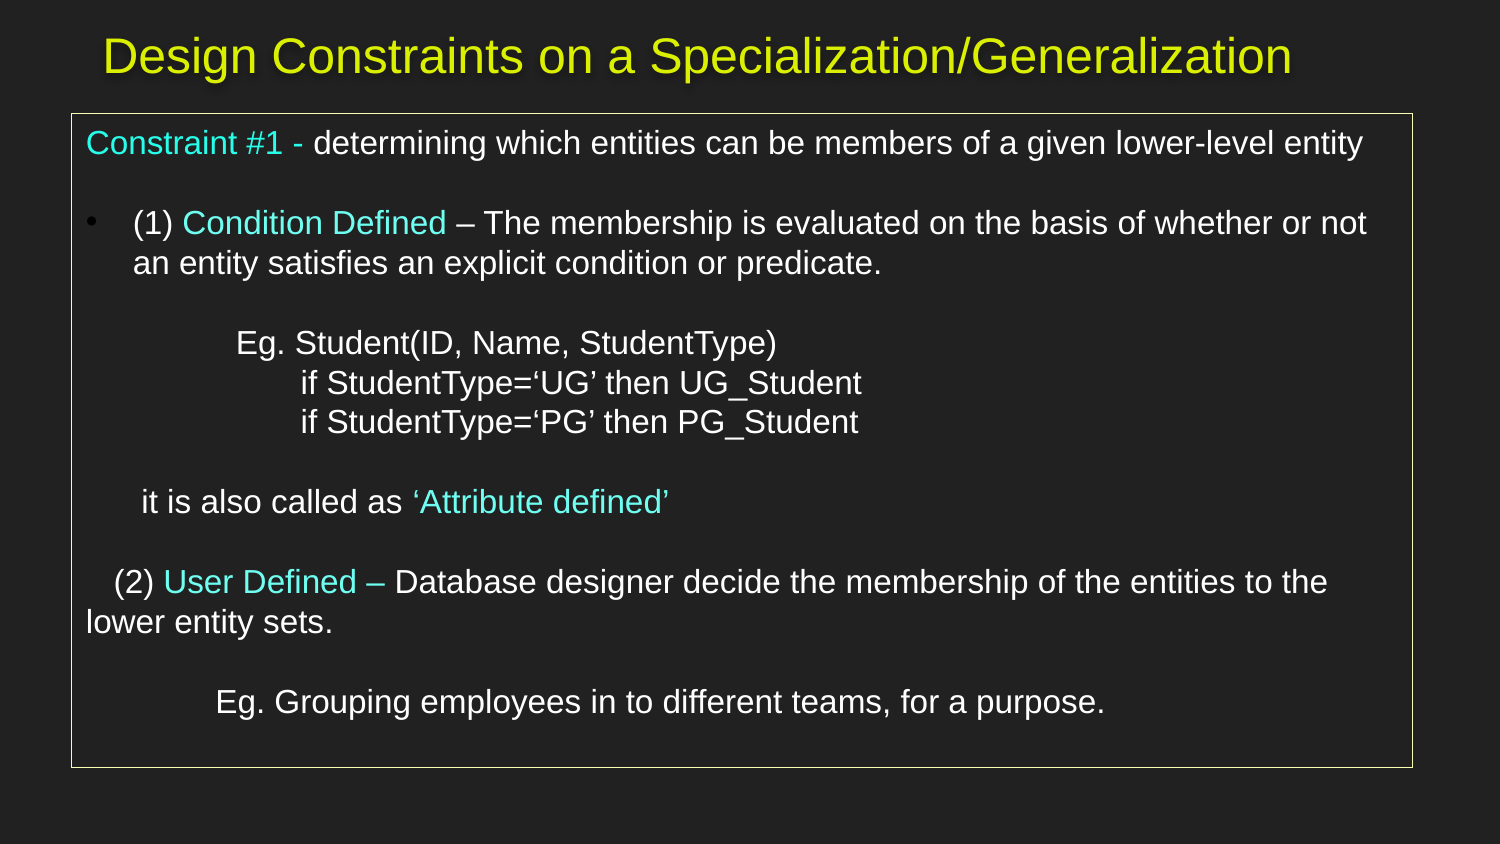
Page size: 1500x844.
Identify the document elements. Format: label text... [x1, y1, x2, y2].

text_box Constraint #1 - determining which entities can be members of a given lower-level entity (1) Condition Defined – The membership is evaluated on the basis of whether or not an entity satisfies an explicit condition or predicate. Eg. Student(ID, Name, StudentType) if StudentType=‘UG’ then UG_Student if StudentType=‘PG’ then PG_Student it is also called as ‘Attribute defined’ (2) User Defined – Database designer decide the membership of the entities to the lower entity sets. Eg. Grouping employees in to different teams, for a purpose. [71, 113, 1413, 768]
text_box Design Constraints on a Specialization/Generalization [87, 15, 1413, 85]
